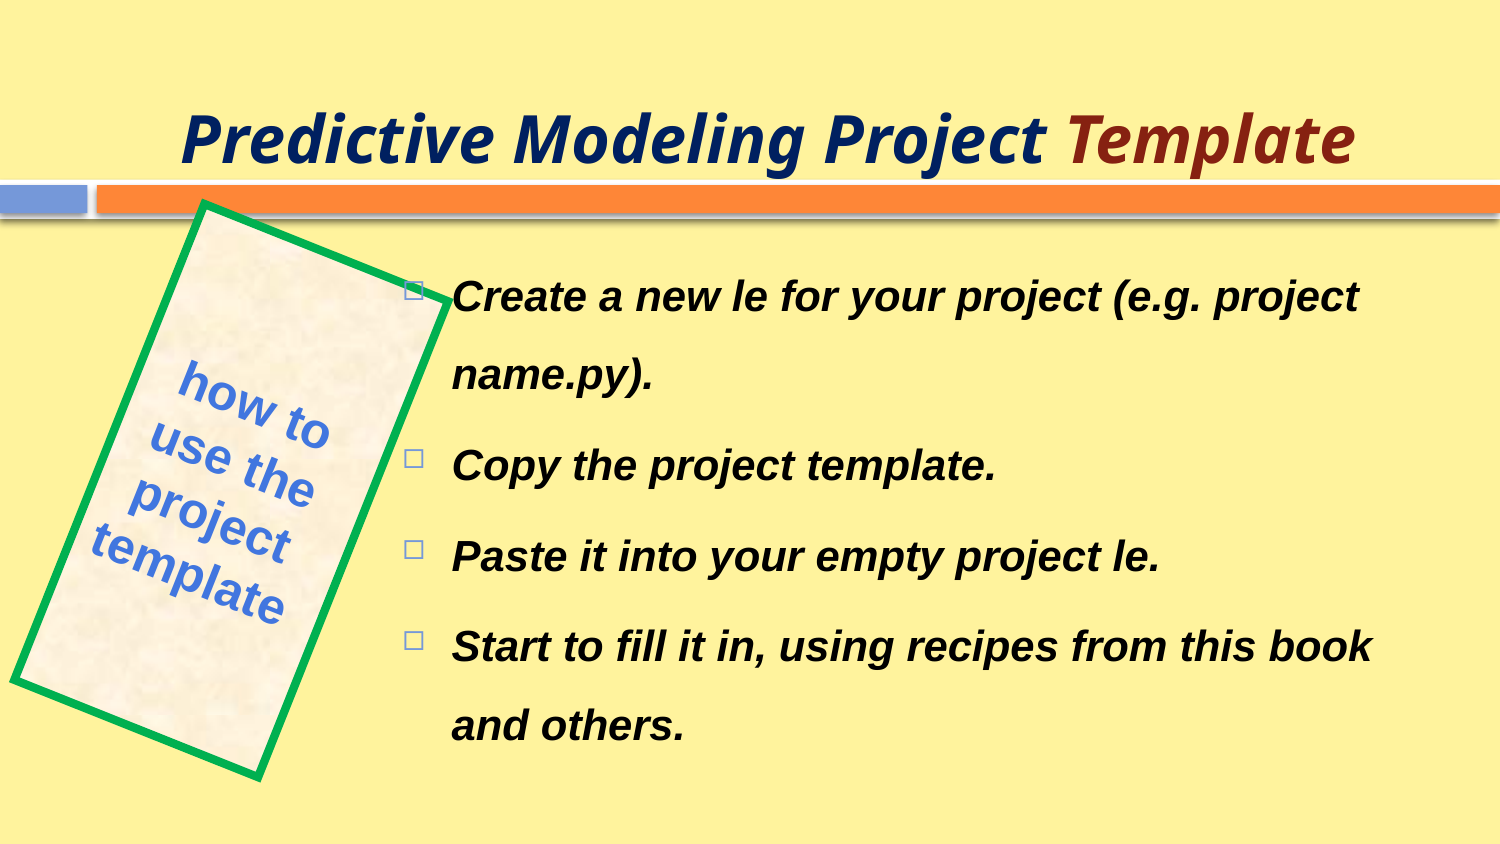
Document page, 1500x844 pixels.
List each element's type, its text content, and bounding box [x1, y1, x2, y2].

title Predictive Modeling Project Template [99, 19, 1438, 185]
list how to use the project template [8, 198, 387, 783]
list Create a new le for your project (e.g. project name.py). Copy the project template. Paste it into your empty project le. Start to fill it in, using recipes from this book and others. [387, 234, 1438, 760]
